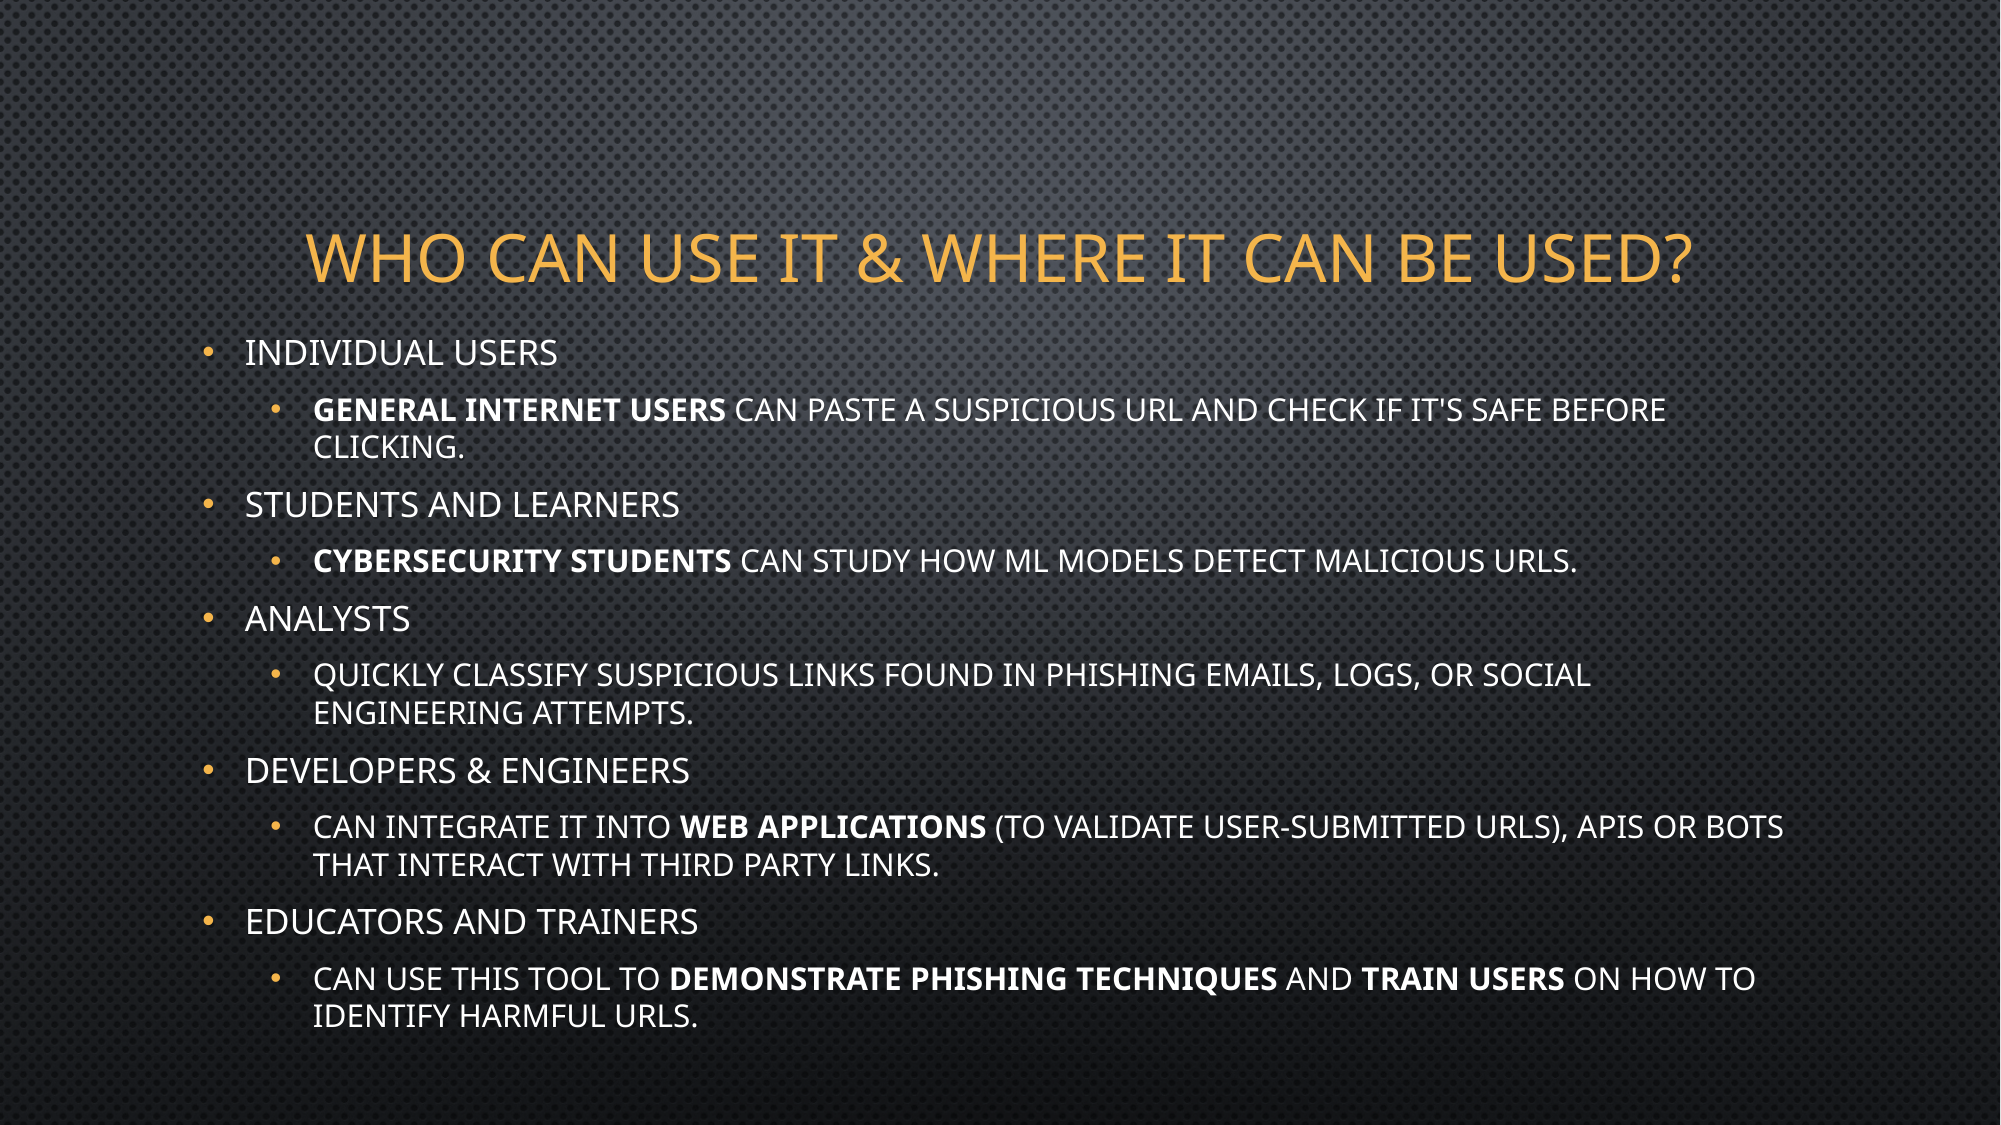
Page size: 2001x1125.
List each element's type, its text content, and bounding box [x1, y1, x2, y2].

title Who can use it & Where it can be used? [187, 99, 1813, 322]
list Individual users General internet users can paste a suspicious URL and check if it's safe before clicking. Students and learners Cybersecurity students can study how ML models detect malicious URLs. Analysts Quickly classify suspicious links found in phishing emails, logs, or social engineering attempts. Developers & engineers Can integrate it into Web applications (to validate user-submitted URLs), APIs or bots that interact with third party links. Educators and trainers Can use this tool to demonstrate phishing techniques and train users on how to identify harmful URLs. [187, 322, 1813, 1042]
